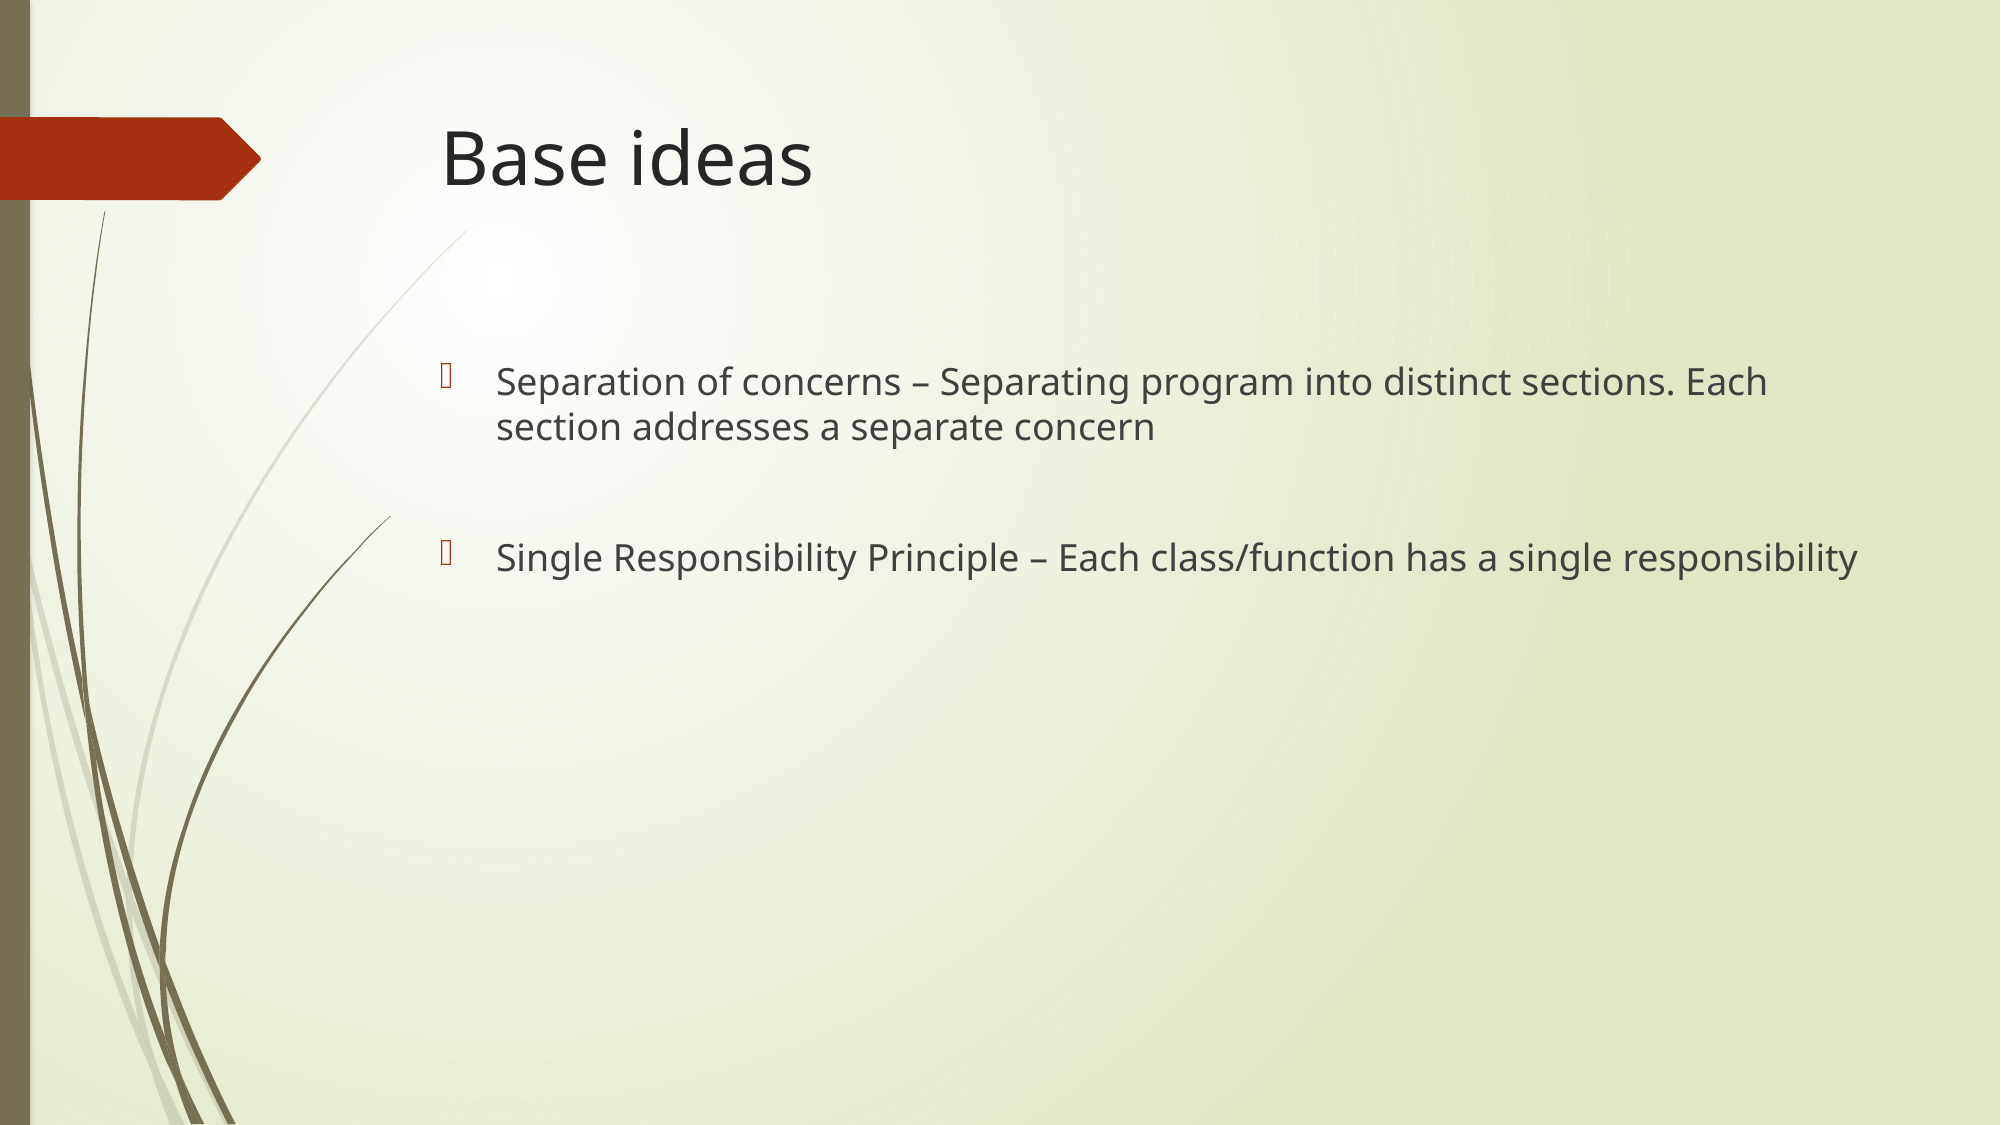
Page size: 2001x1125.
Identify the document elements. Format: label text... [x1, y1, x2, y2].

title Base ideas [425, 102, 1888, 313]
list Separation of concerns – Separating program into distinct sections. Each section addresses a separate concern Single Responsibility Principle – Each class/function has a single responsibility [424, 350, 1888, 970]
